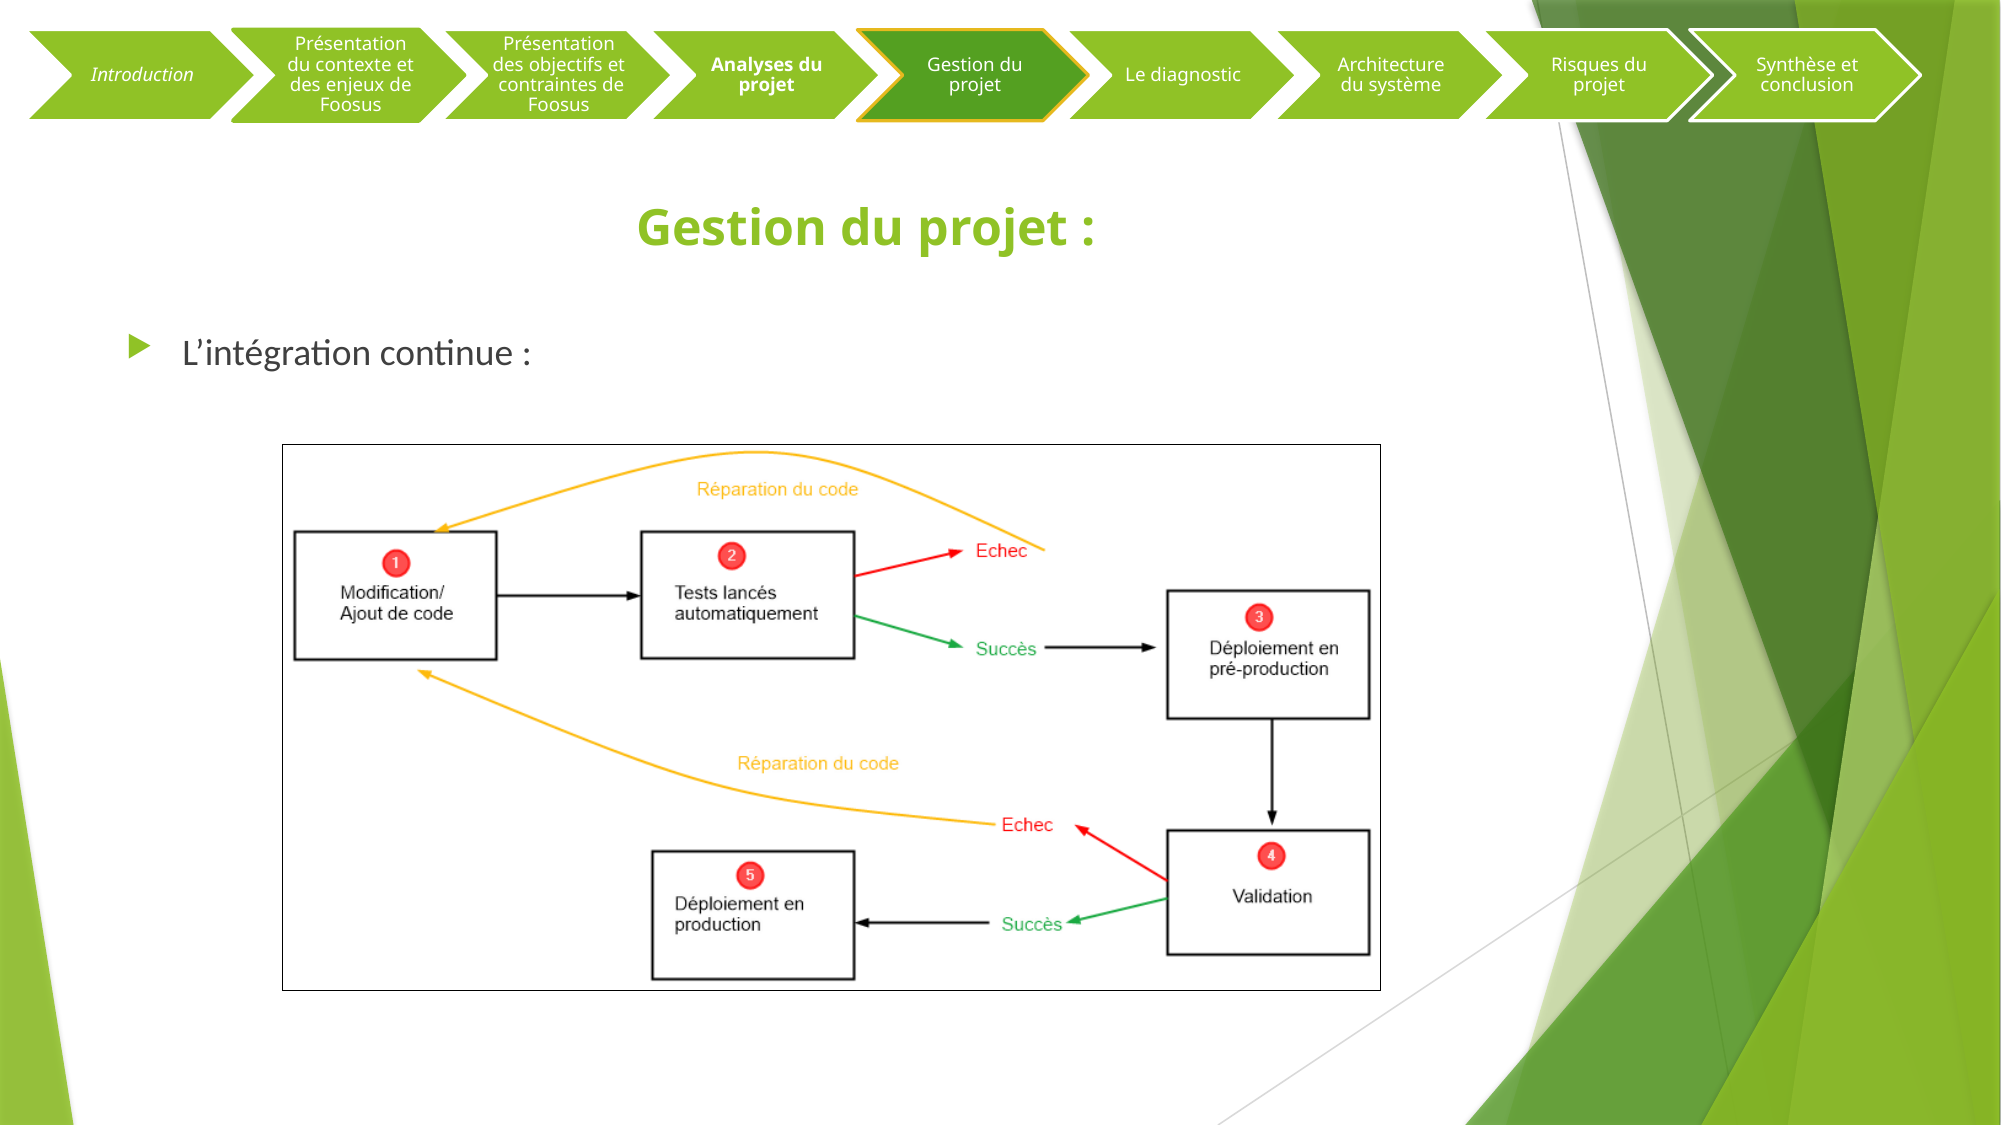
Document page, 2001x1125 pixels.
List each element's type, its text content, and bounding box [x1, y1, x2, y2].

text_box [24, 29, 1922, 122]
picture [281, 443, 1381, 992]
list L’intégration continue : [111, 320, 1522, 992]
title Gestion du projet : [111, 187, 1621, 299]
